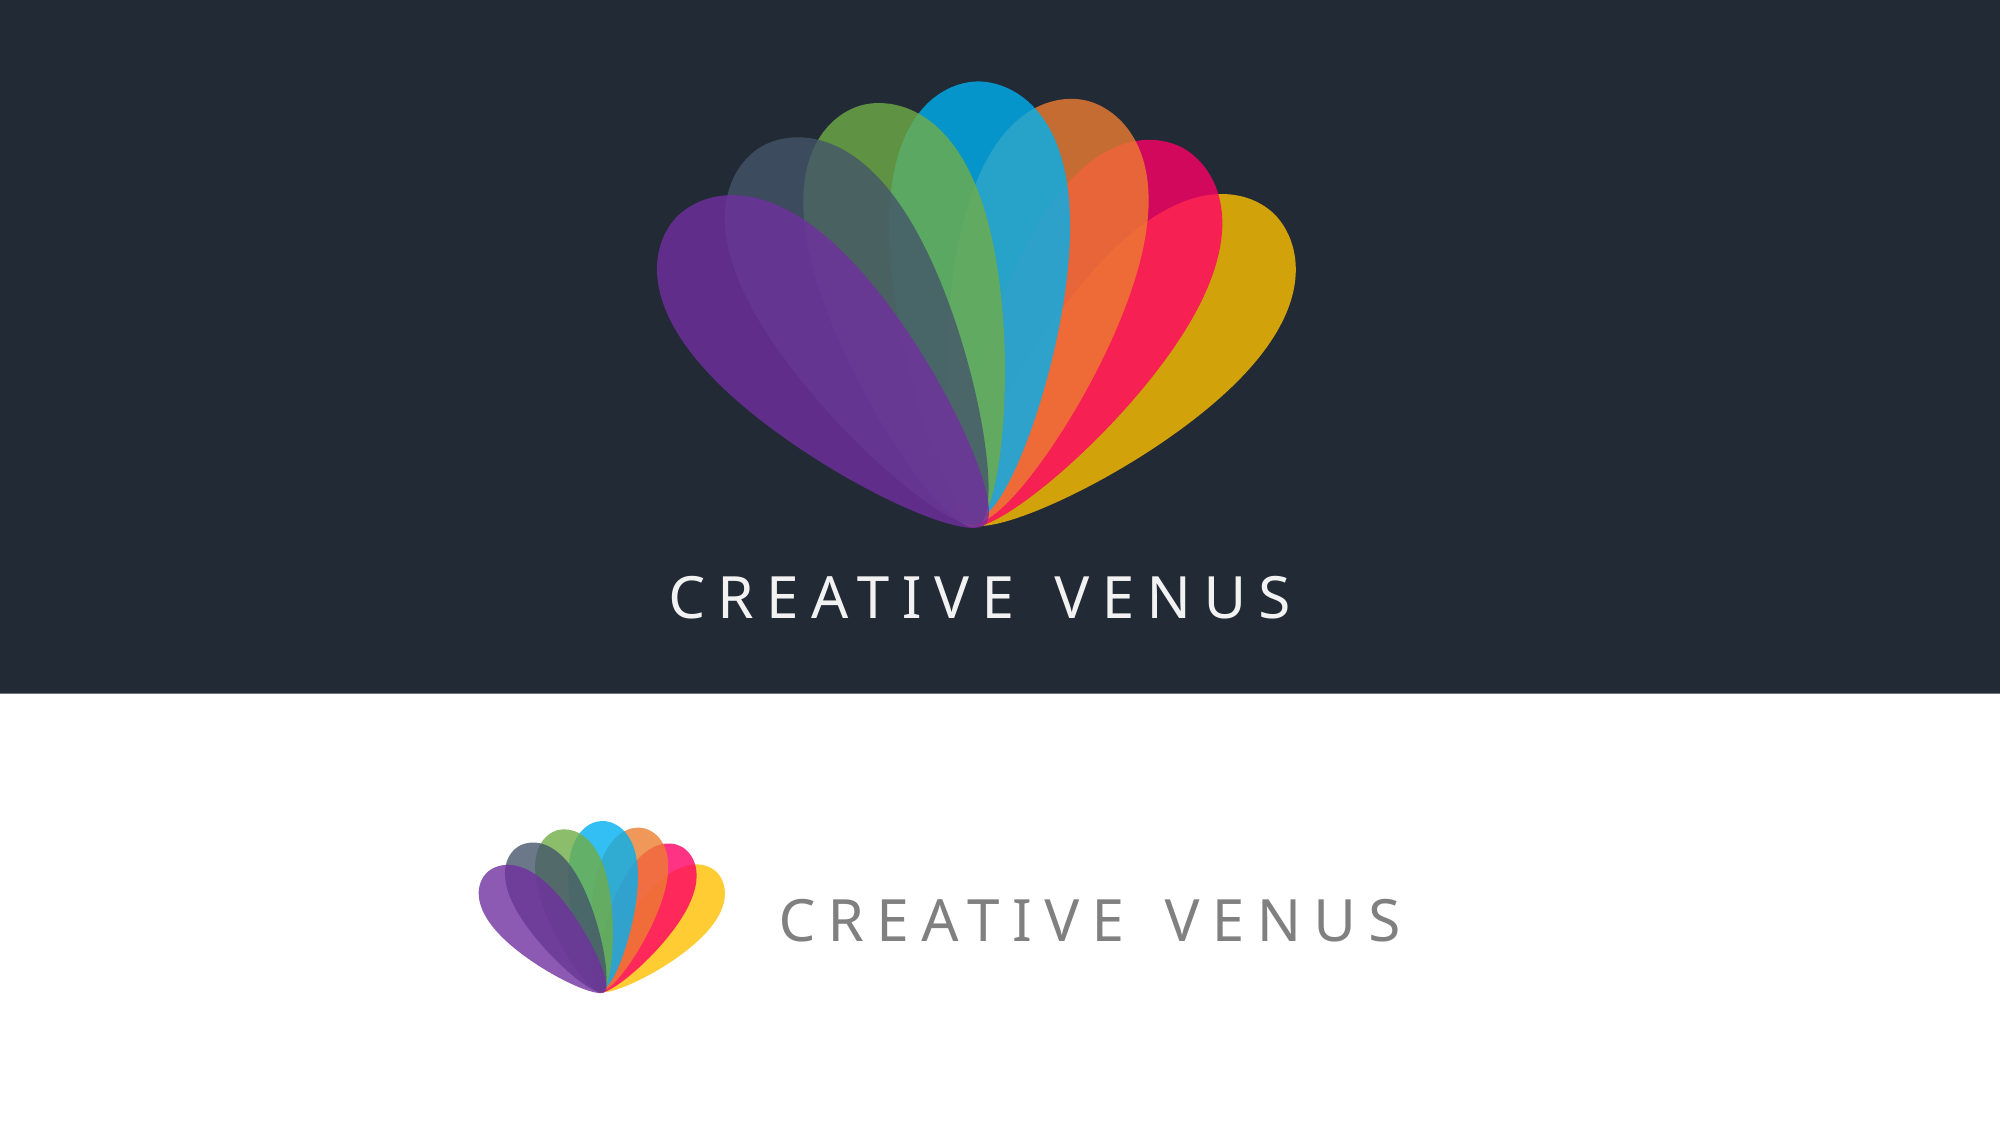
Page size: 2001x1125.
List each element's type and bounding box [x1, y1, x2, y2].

text_box [511, 820, 1489, 1016]
text_box [580, 81, 1379, 639]
text_box [0, 0, 2000, 695]
